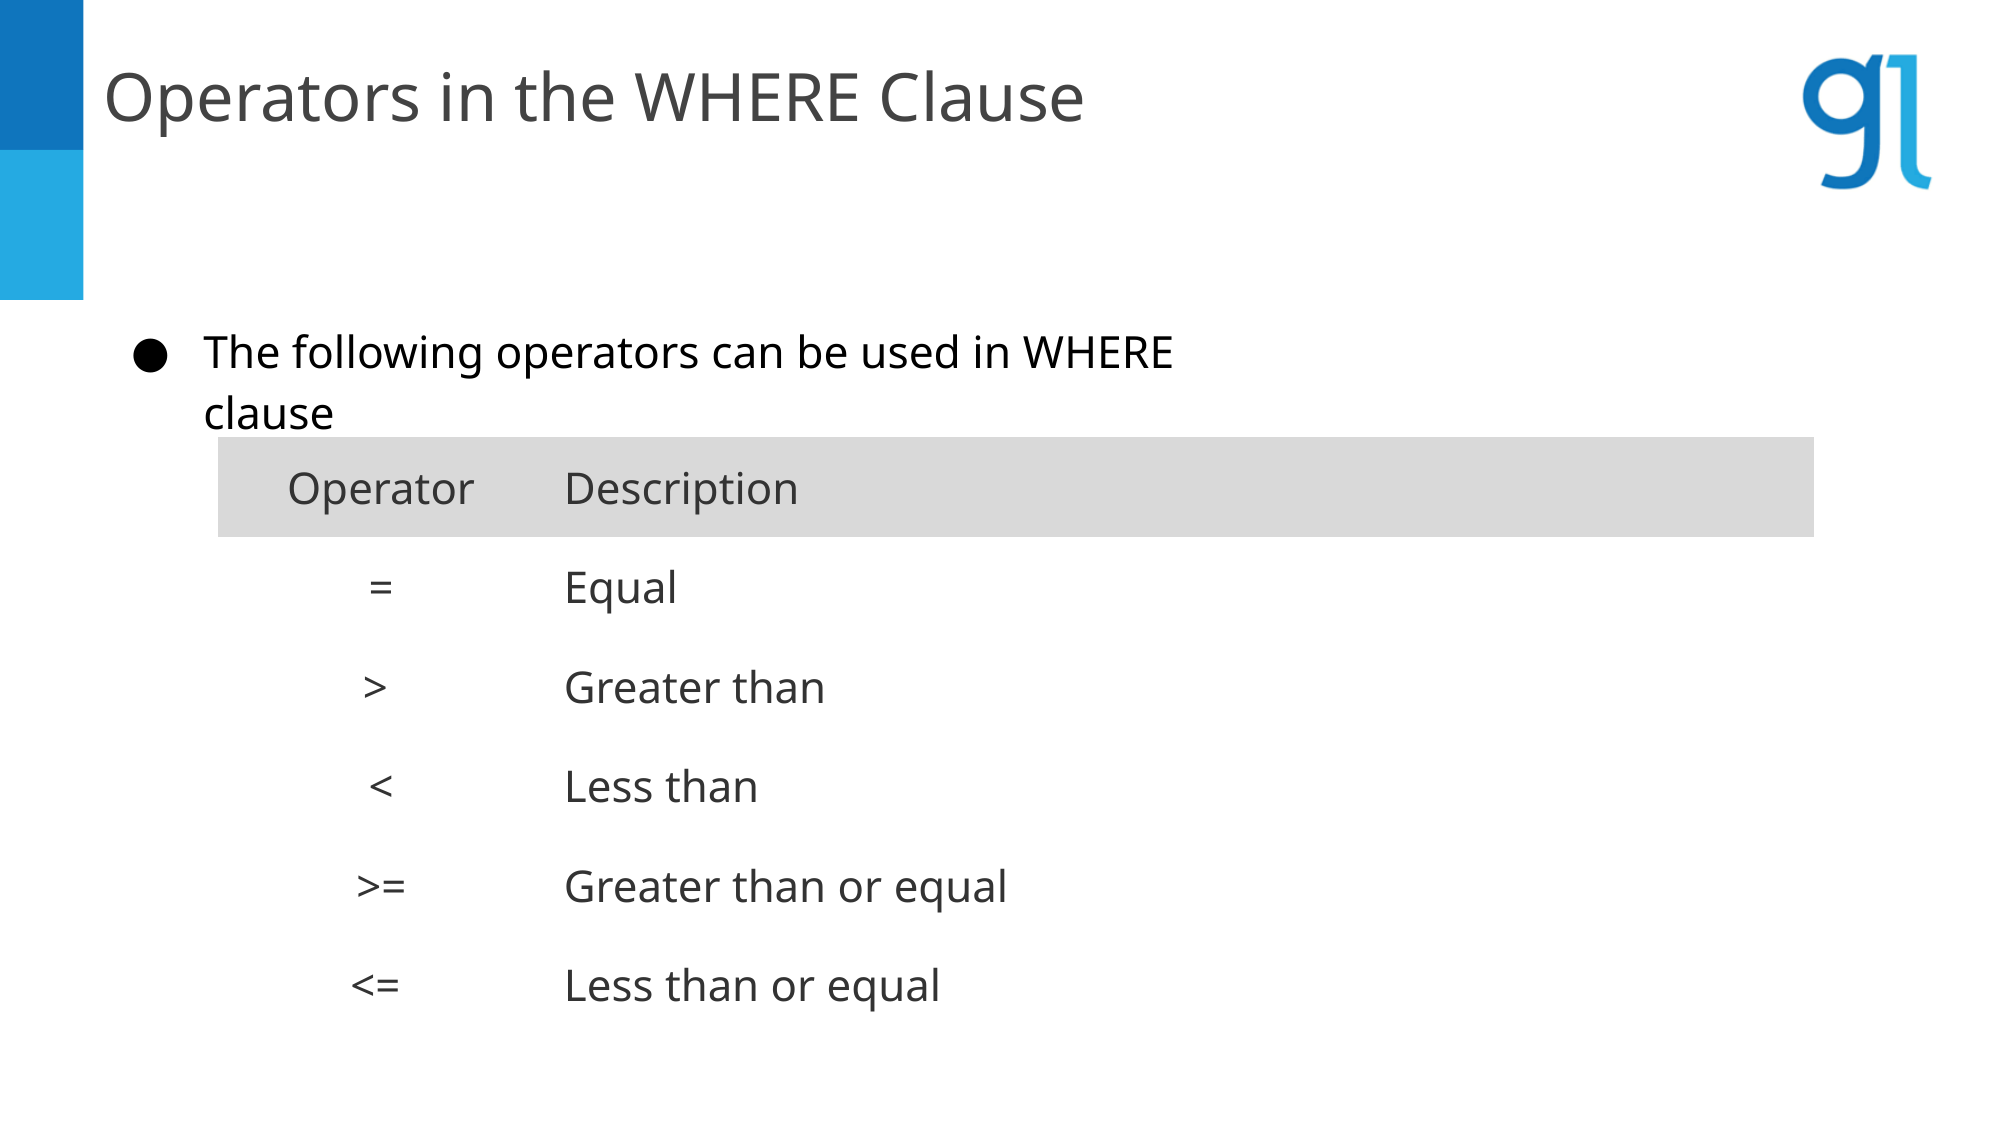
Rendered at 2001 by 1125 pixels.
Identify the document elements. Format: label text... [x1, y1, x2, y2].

table_cell Less than [544, 736, 1814, 835]
table_cell <= [218, 935, 544, 1034]
table_header Operator [218, 437, 544, 537]
text_box [0, 0, 84, 149]
table_cell > [218, 636, 544, 736]
table_cell Less than or equal [544, 935, 1814, 1034]
text_box The following operators can be used in WHERE clause [83, 295, 1313, 388]
table_cell Greater than [544, 636, 1814, 736]
text_box [0, 149, 84, 300]
picture [1766, 22, 1967, 223]
table_cell < [218, 736, 544, 835]
table_cell Greater than or equal [544, 835, 1814, 935]
table_cell Equal [544, 537, 1814, 636]
table_cell >= [218, 835, 544, 935]
table_cell = [218, 537, 544, 636]
text_box Operators in the WHERE Clause [84, 34, 1714, 150]
table_header Description [544, 437, 1814, 537]
